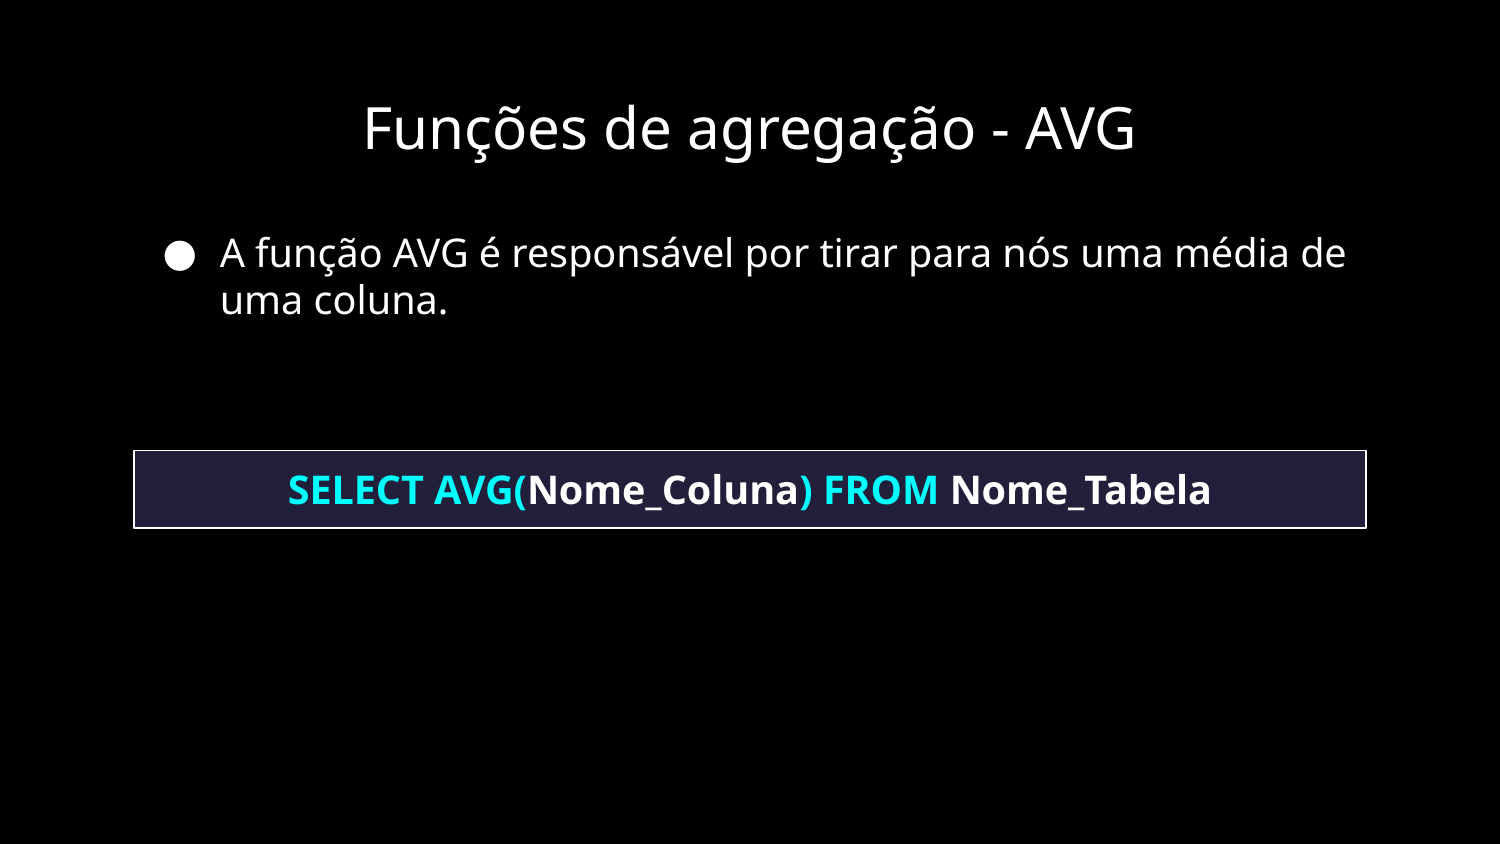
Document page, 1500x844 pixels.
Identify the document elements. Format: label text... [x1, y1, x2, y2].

text_box Funções de agregação - AVG [258, 76, 1242, 176]
text_box A função AVG é responsável por tirar para nós uma média de uma coluna. [129, 212, 1366, 338]
text_box SELECT AVG(Nome_Coluna) FROM Nome_Tabela [133, 450, 1366, 528]
